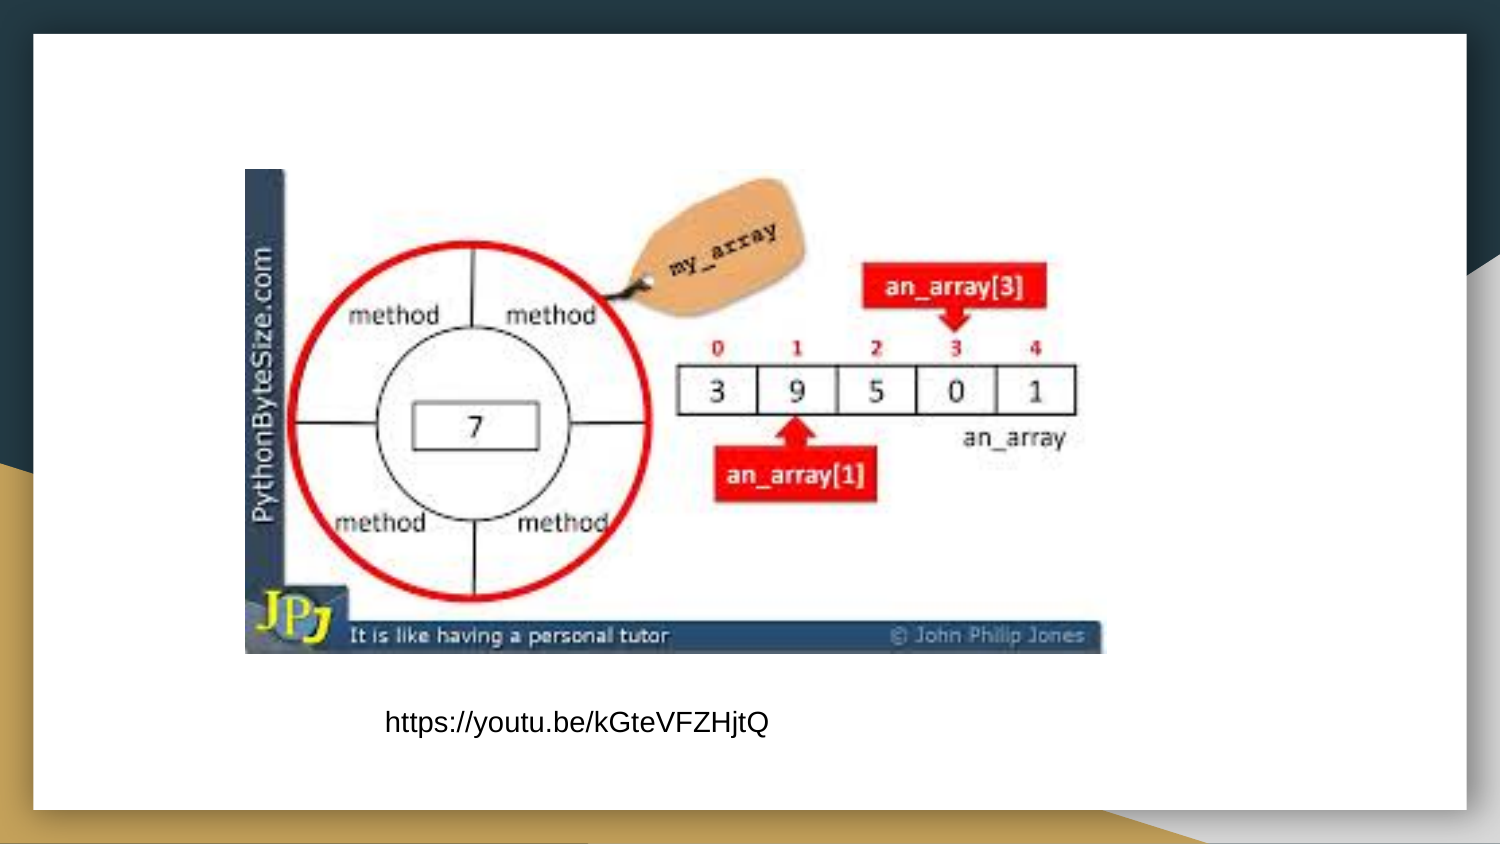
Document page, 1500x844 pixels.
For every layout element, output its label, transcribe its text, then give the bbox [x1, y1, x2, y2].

picture [245, 168, 1108, 654]
text_box https://youtu.be/kGteVFZHjtQ [369, 688, 862, 754]
